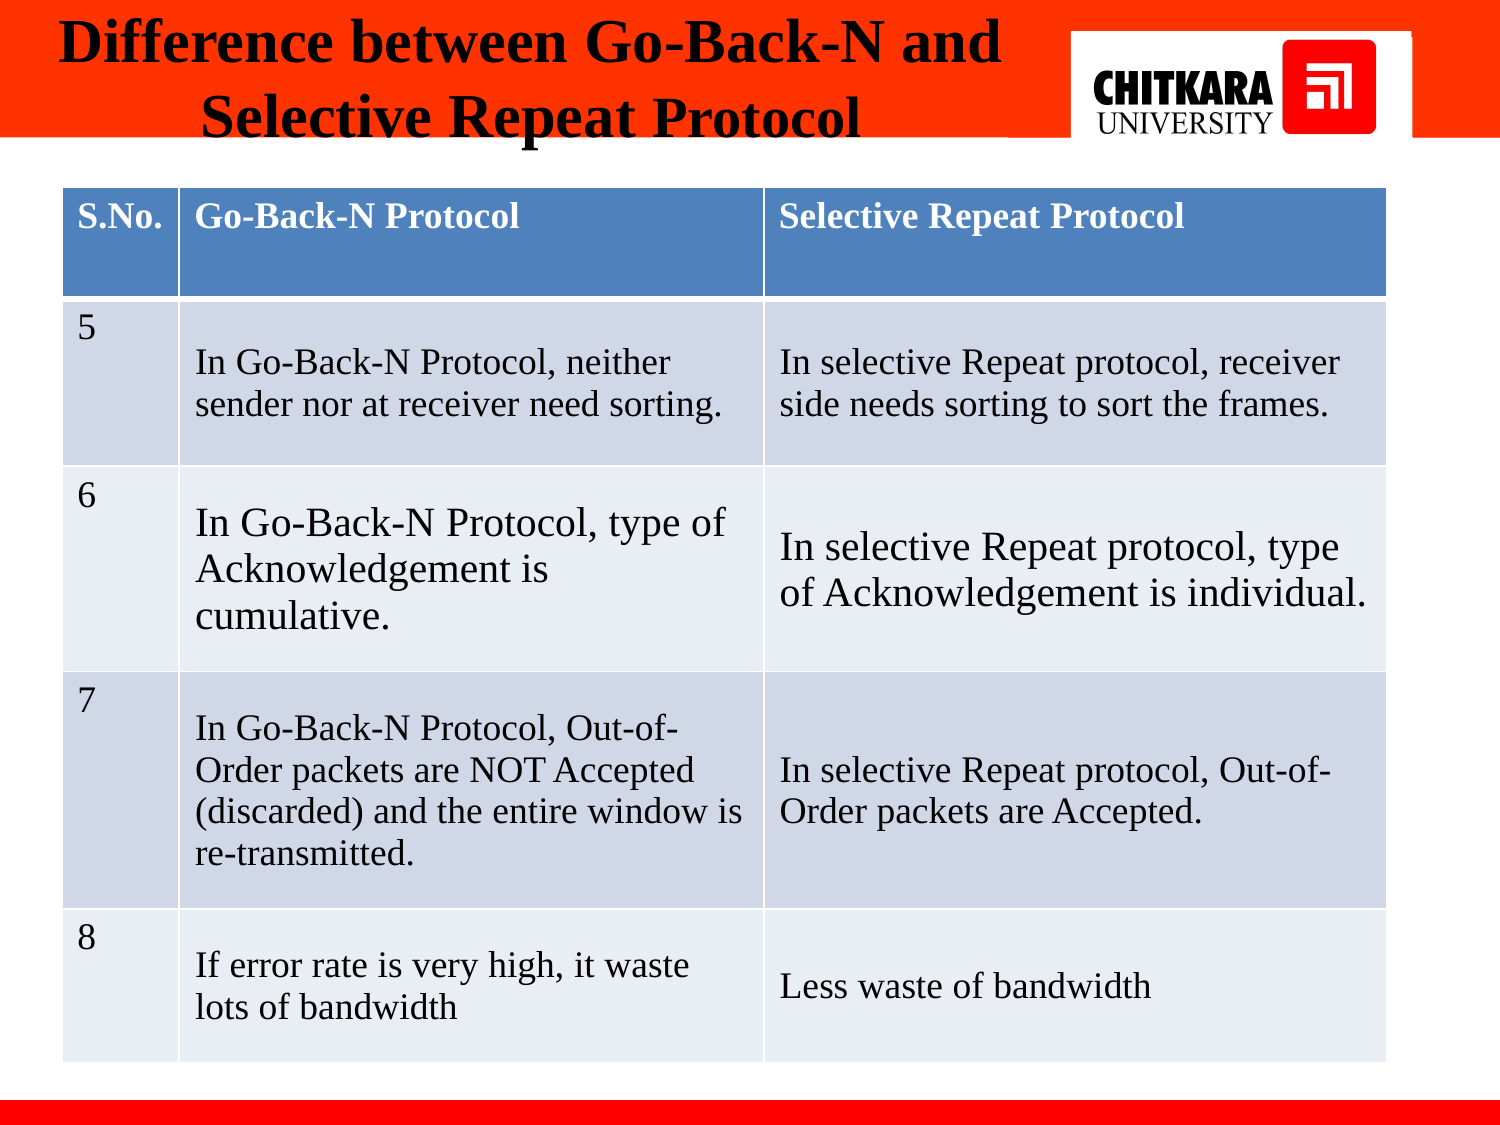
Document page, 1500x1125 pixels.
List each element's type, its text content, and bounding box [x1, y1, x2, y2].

table_cell In Go-Back-N Protocol, type of Acknowledgement is cumulative. [180, 467, 763, 671]
table_cell In selective Repeat protocol, Out-of-Order packets are Accepted. [765, 672, 1386, 908]
table_cell If error rate is very high, it waste lots of bandwidth [180, 910, 763, 1062]
table_header Selective Repeat Protocol [765, 188, 1386, 296]
table_cell In Go-Back-N Protocol, neither sender nor at receiver need sorting. [180, 302, 763, 465]
table_cell Less waste of bandwidth [765, 910, 1386, 1062]
table_header S.No. [63, 188, 178, 296]
table_cell In selective Repeat protocol, receiver side needs sorting to sort the frames. [765, 302, 1386, 465]
text_box Difference between Go-Back-N and Selective Repeat Protocol [0, 6, 1063, 144]
picture [1074, 37, 1391, 138]
table_header Go-Back-N Protocol [180, 188, 763, 296]
table_cell In selective Repeat protocol, type of Acknowledgement is individual. [765, 467, 1386, 671]
table_cell 6 [63, 467, 178, 671]
table_cell 7 [63, 672, 178, 908]
table_cell In Go-Back-N Protocol, Out-of-Order packets are NOT Accepted (discarded) and the entire window is re-transmitted. [180, 672, 763, 908]
table_cell 5 [63, 302, 178, 465]
table_cell 8 [63, 910, 178, 1062]
